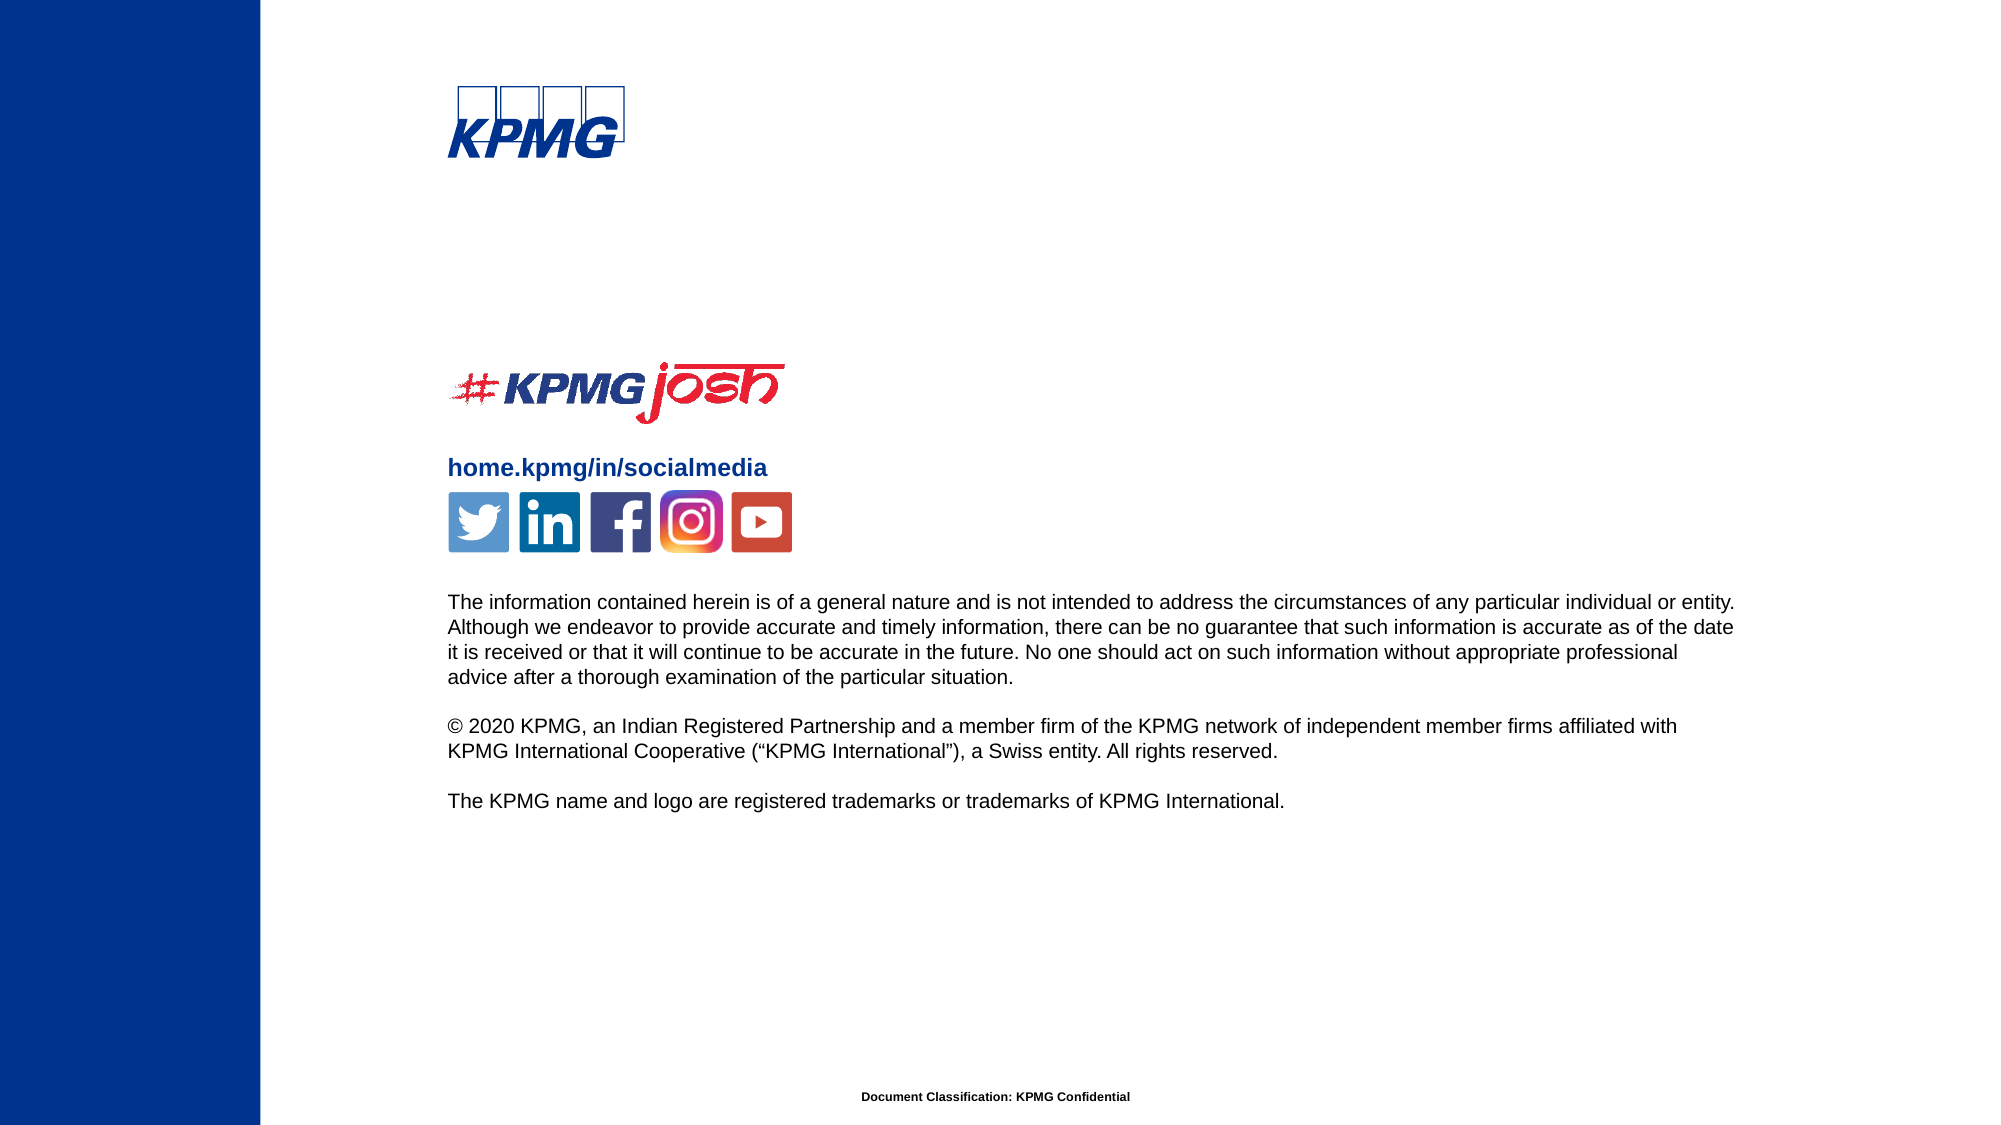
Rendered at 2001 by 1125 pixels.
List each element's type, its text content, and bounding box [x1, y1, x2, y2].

list home.kpmg/in/socialmedia [447, 451, 844, 471]
picture [660, 490, 723, 553]
picture [447, 362, 785, 424]
list The information contained herein is of a general nature and is not intended to address the circumstances of any particular individual or entity. Although we endeavor to provide accurate and timely information, there can be no guarantee that such information is accurate as of the date it is received or that it will continue to be accurate in the future. No one should act on such information without appropriate professional advice after a thorough examination of the particular situation. © 2020 KPMG, an Indian Registered Partnership and a member firm of the KPMG network of independent member firms affiliated with KPMG International Cooperative (“KPMG International”), a Swiss entity. All rights reserved. The KPMG name and logo are registered trademarks or trademarks of KPMG International. [447, 588, 1736, 694]
